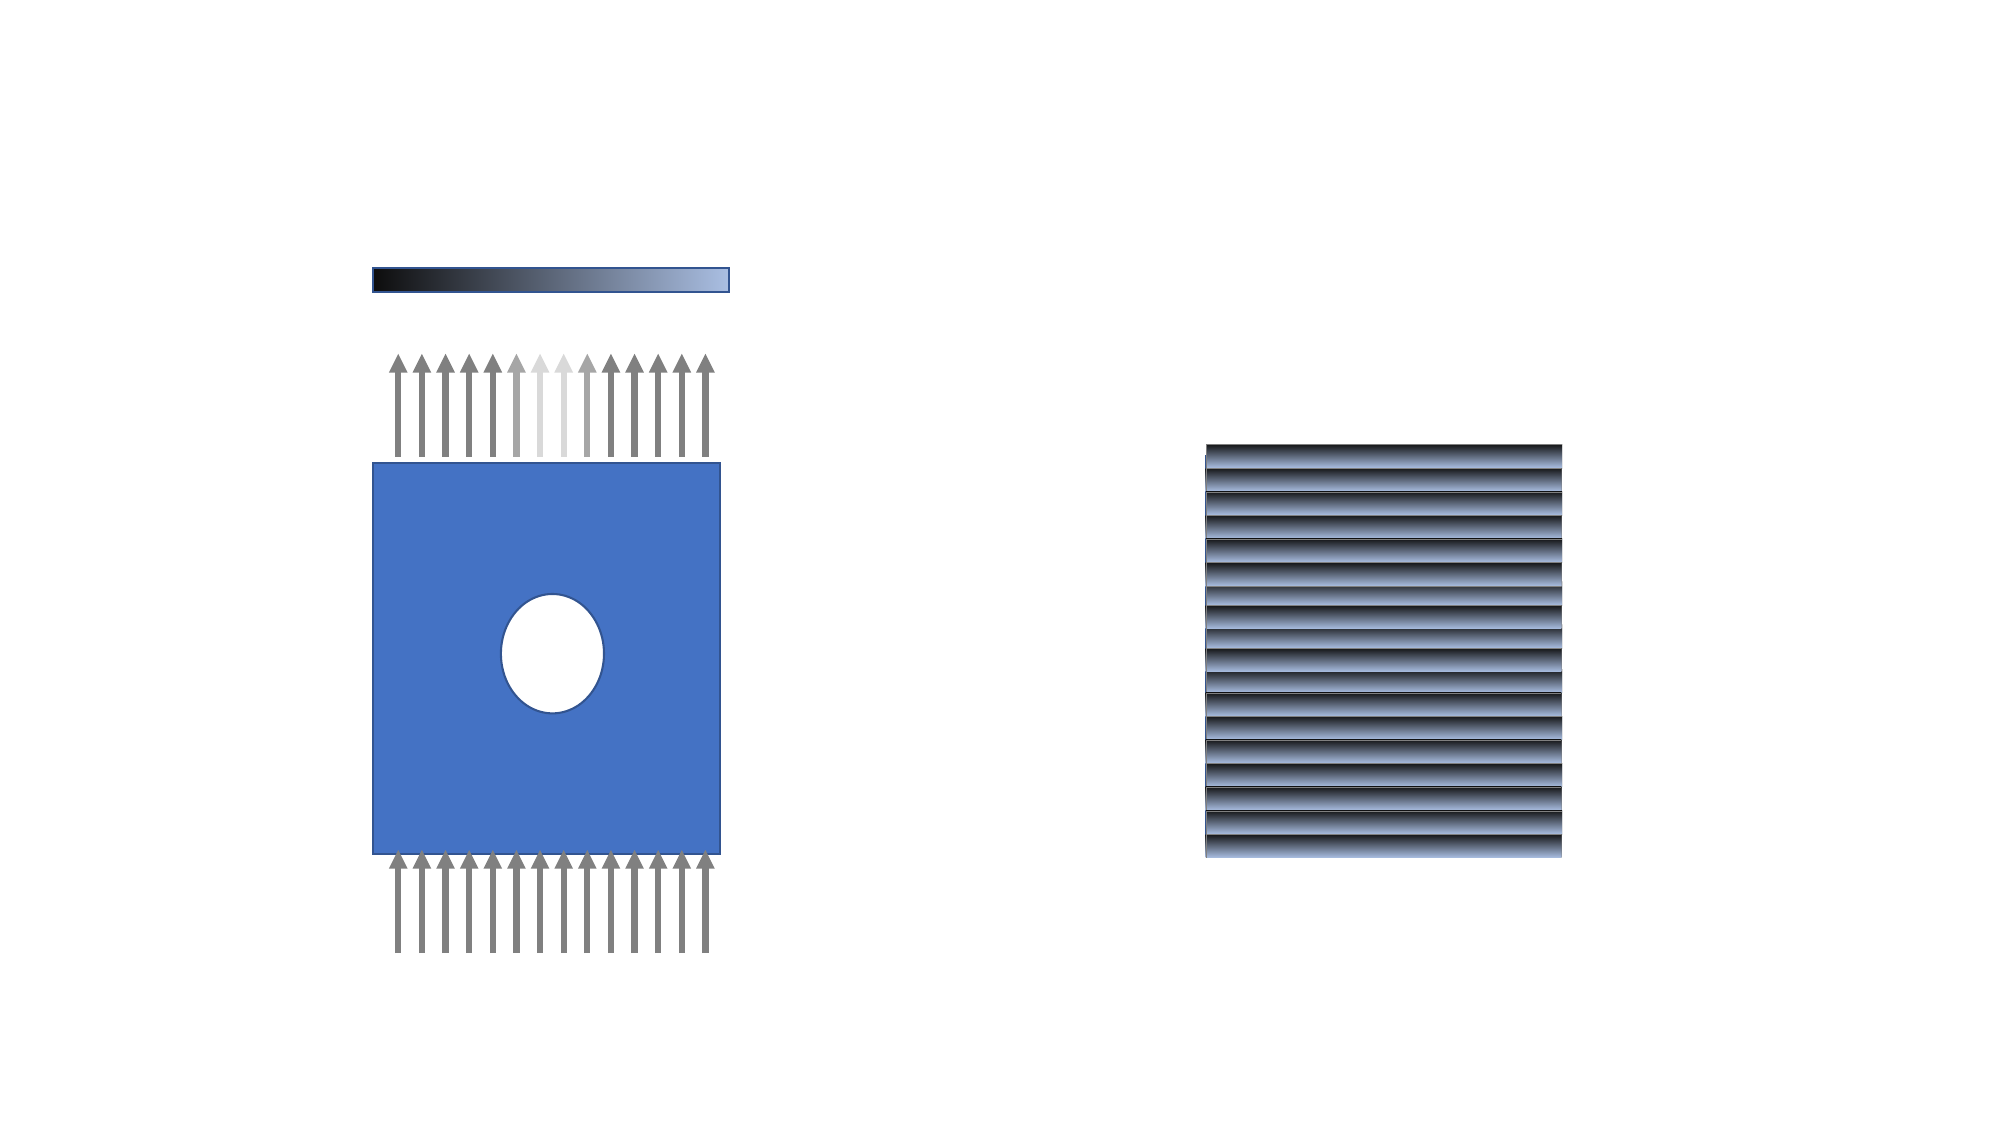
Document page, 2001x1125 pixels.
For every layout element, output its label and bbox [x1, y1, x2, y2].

text_box [372, 267, 730, 293]
text_box [499, 592, 606, 715]
text_box [1177, 472, 1591, 830]
text_box [372, 462, 721, 855]
